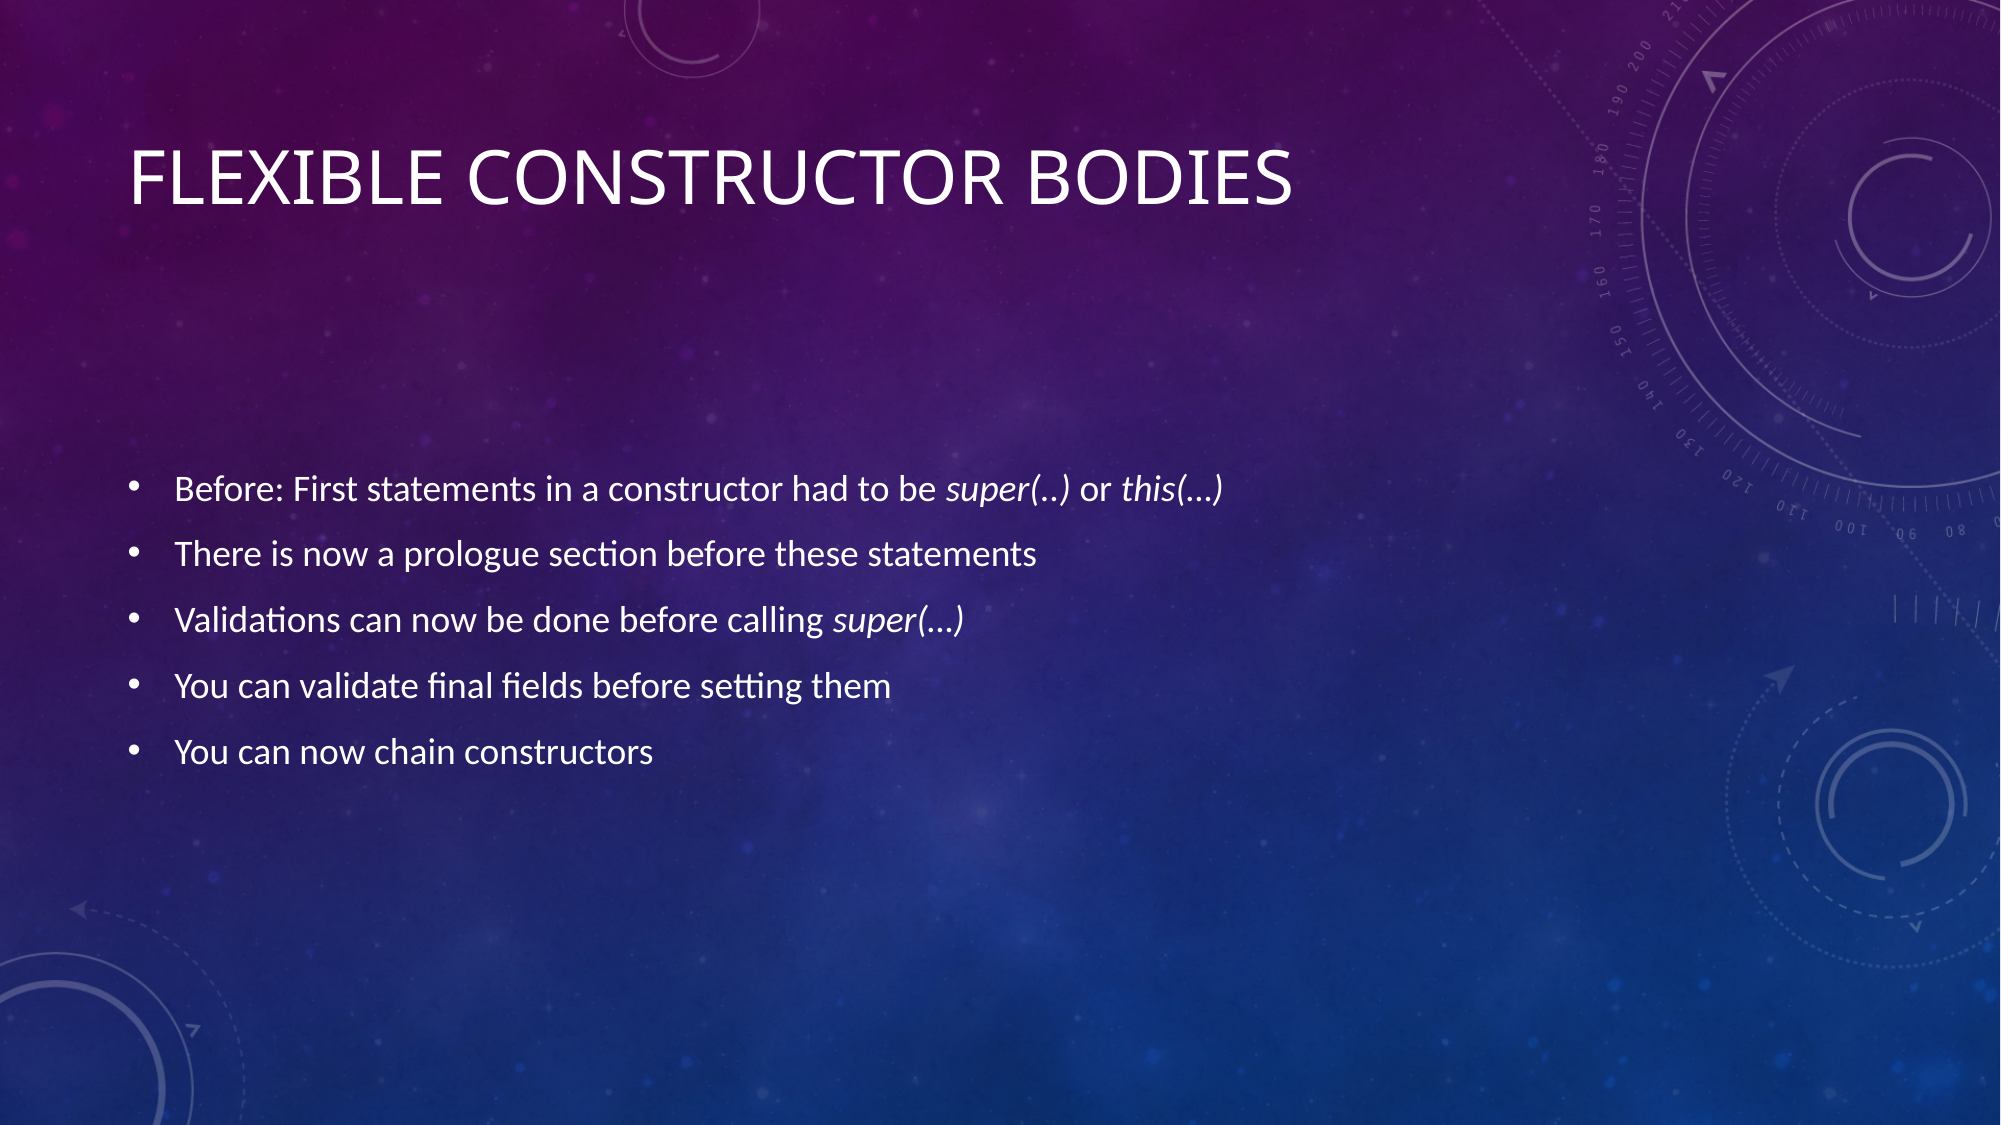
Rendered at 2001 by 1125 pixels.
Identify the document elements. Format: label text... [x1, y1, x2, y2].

list Before: First statements in a constructor had to be super(..) or this(…) There is now a prologue section before these statements Validations can now be done before calling super(…) You can validate final fields before setting them You can now chain constructors [112, 351, 1775, 950]
title Flexible Constructor Bodies [112, 99, 1775, 339]
picture [0, 0, 2001, 1125]
